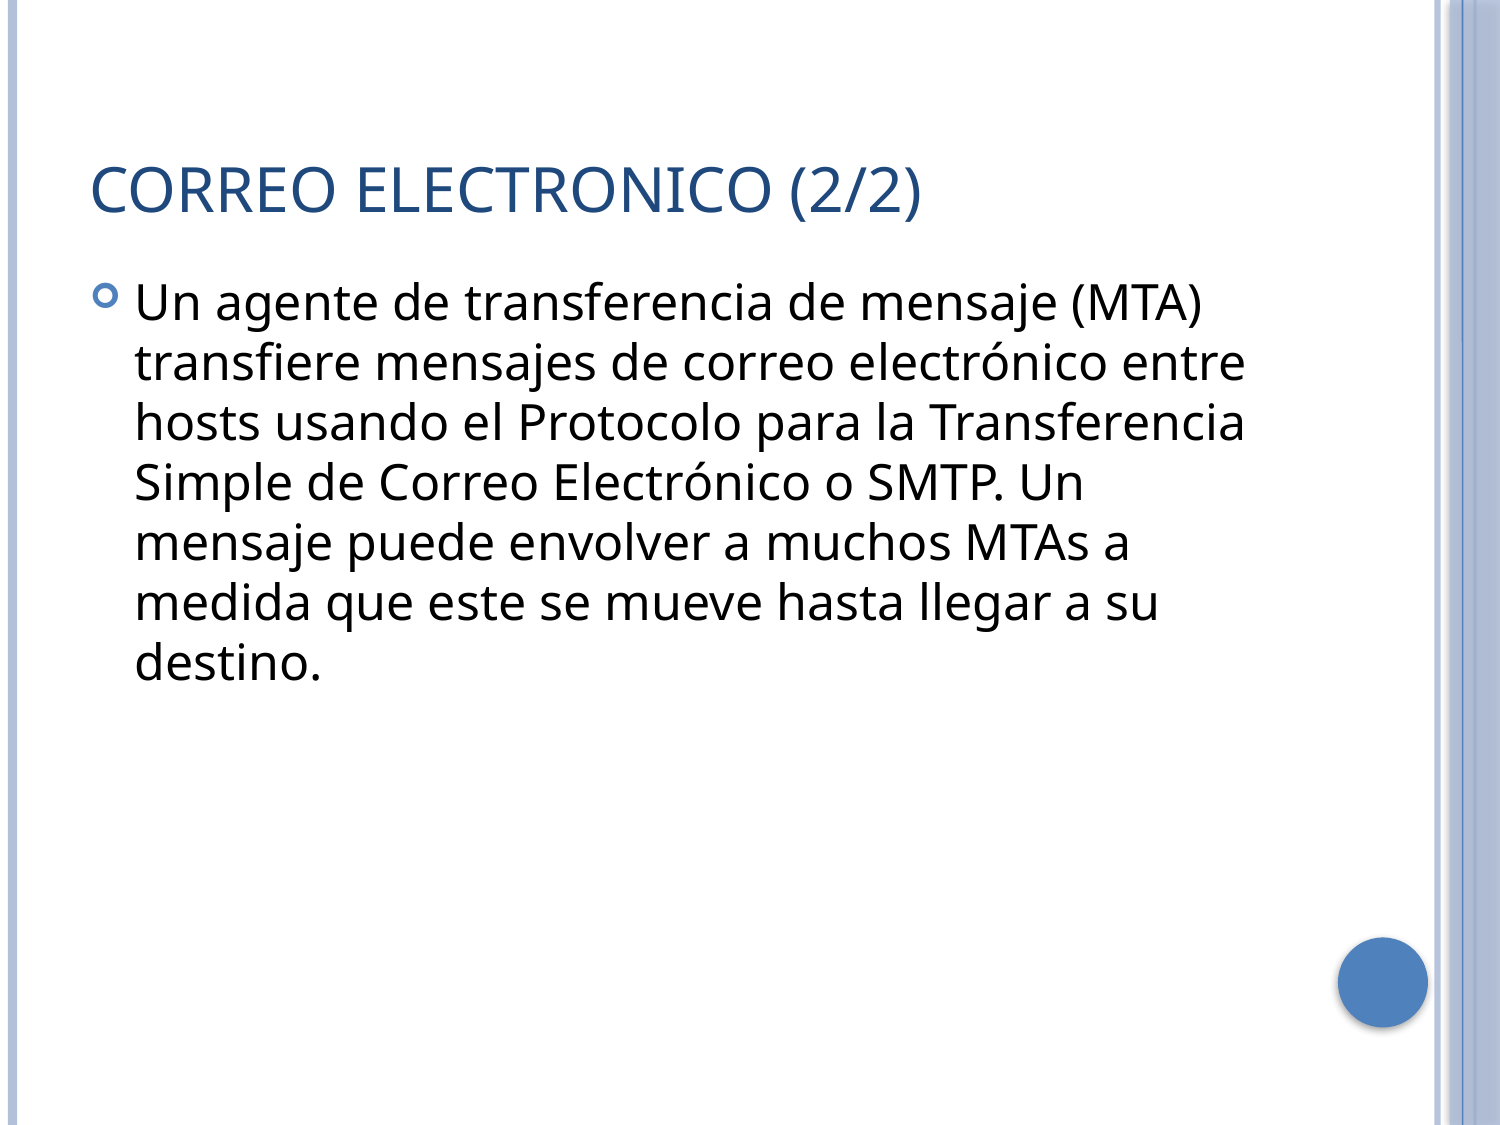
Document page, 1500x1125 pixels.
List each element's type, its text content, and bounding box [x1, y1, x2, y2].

title Correo electronico (2/2) [75, 45, 1300, 233]
list Un agente de transferencia de mensaje (MTA) transfiere mensajes de correo electrónico entre hosts usando el Protocolo para la Transferencia Simple de Correo Electrónico o SMTP. Un mensaje puede envolver a muchos MTAs a medida que este se mueve hasta llegar a su destino. [75, 262, 1300, 1062]
